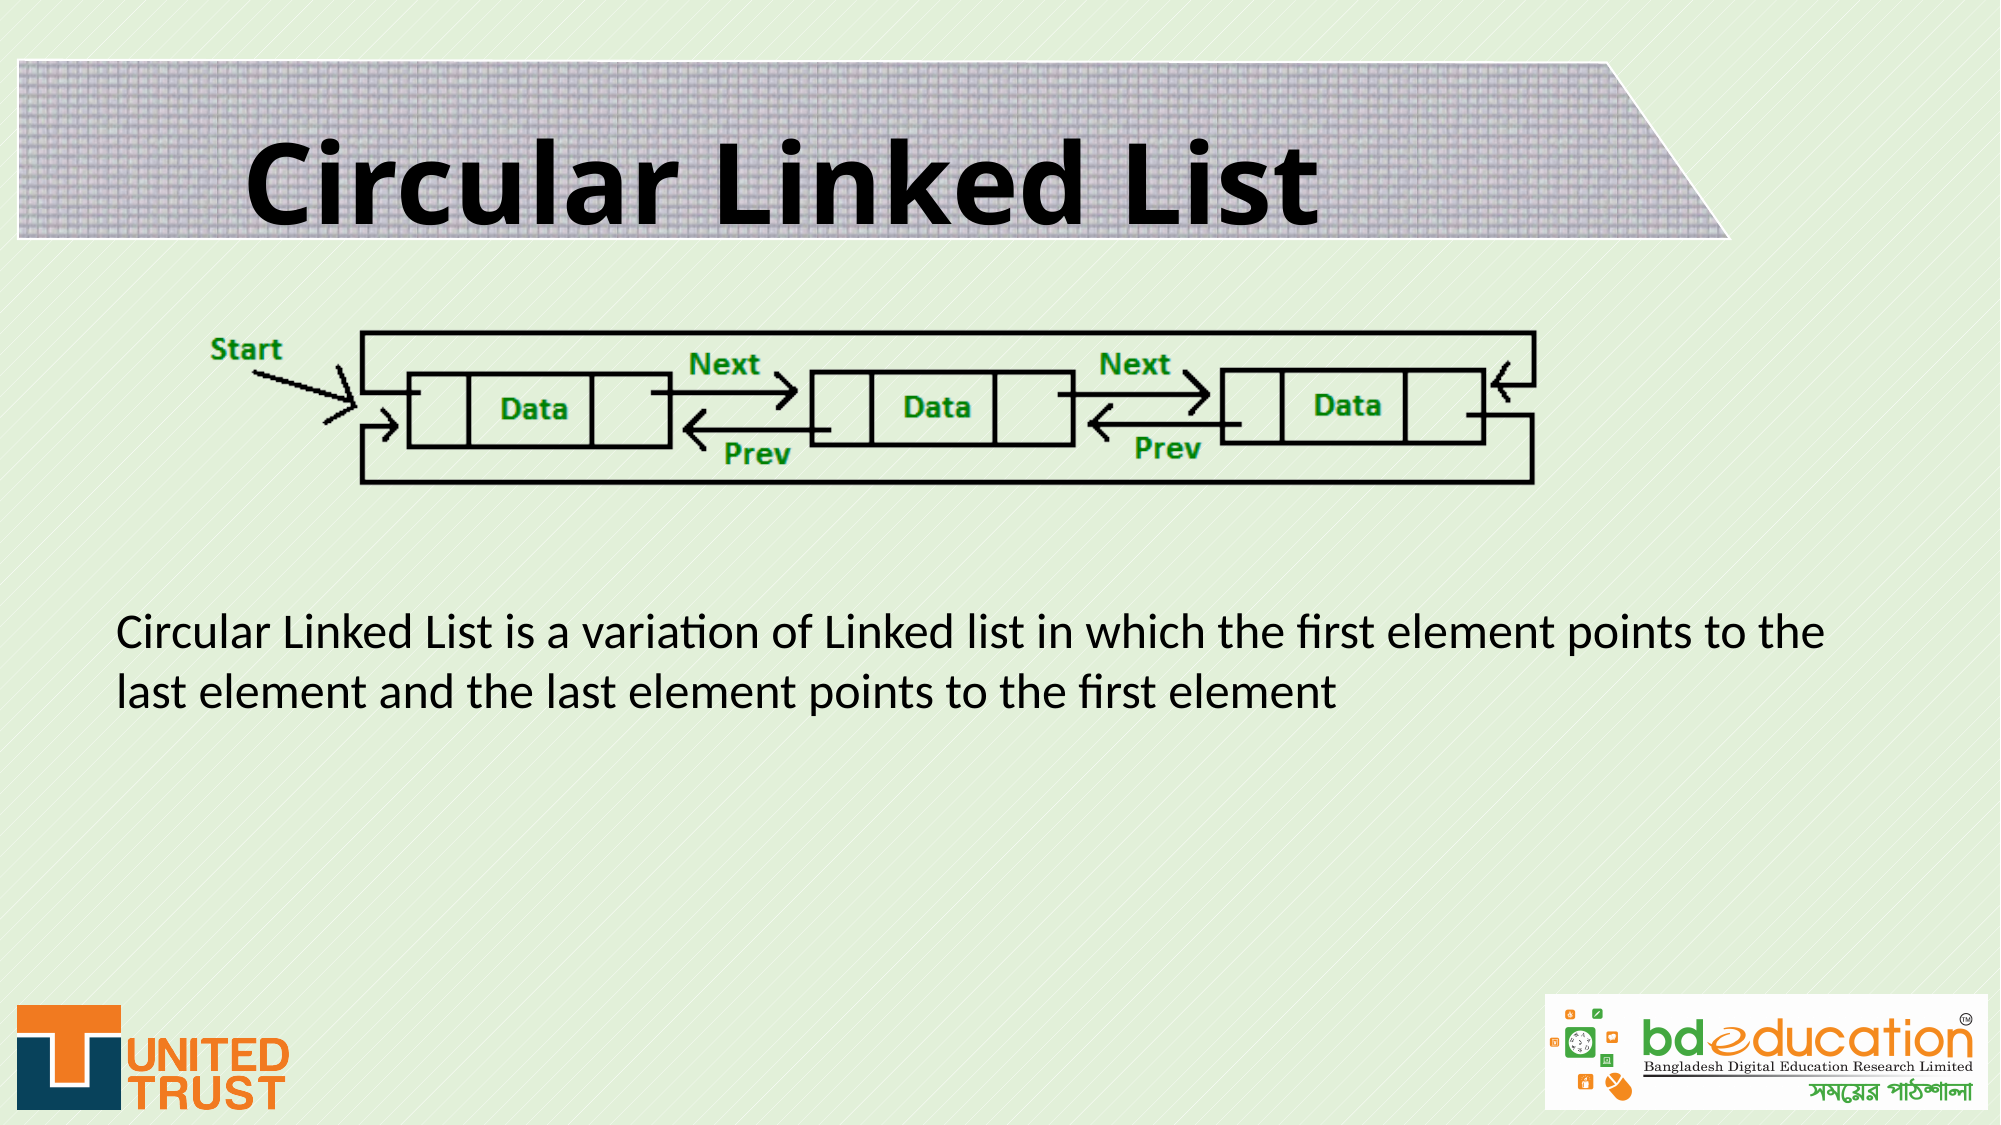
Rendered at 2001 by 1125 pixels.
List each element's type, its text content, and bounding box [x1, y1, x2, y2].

picture [1545, 994, 1988, 1110]
picture [194, 239, 1694, 592]
text_box [16, 58, 1733, 241]
text_box Circular Linked List is a variation of Linked list in which the first element points to the last element and the last element points to the first element [101, 591, 1853, 727]
text_box Circular Linked List [227, 104, 1338, 239]
picture [17, 1005, 289, 1110]
